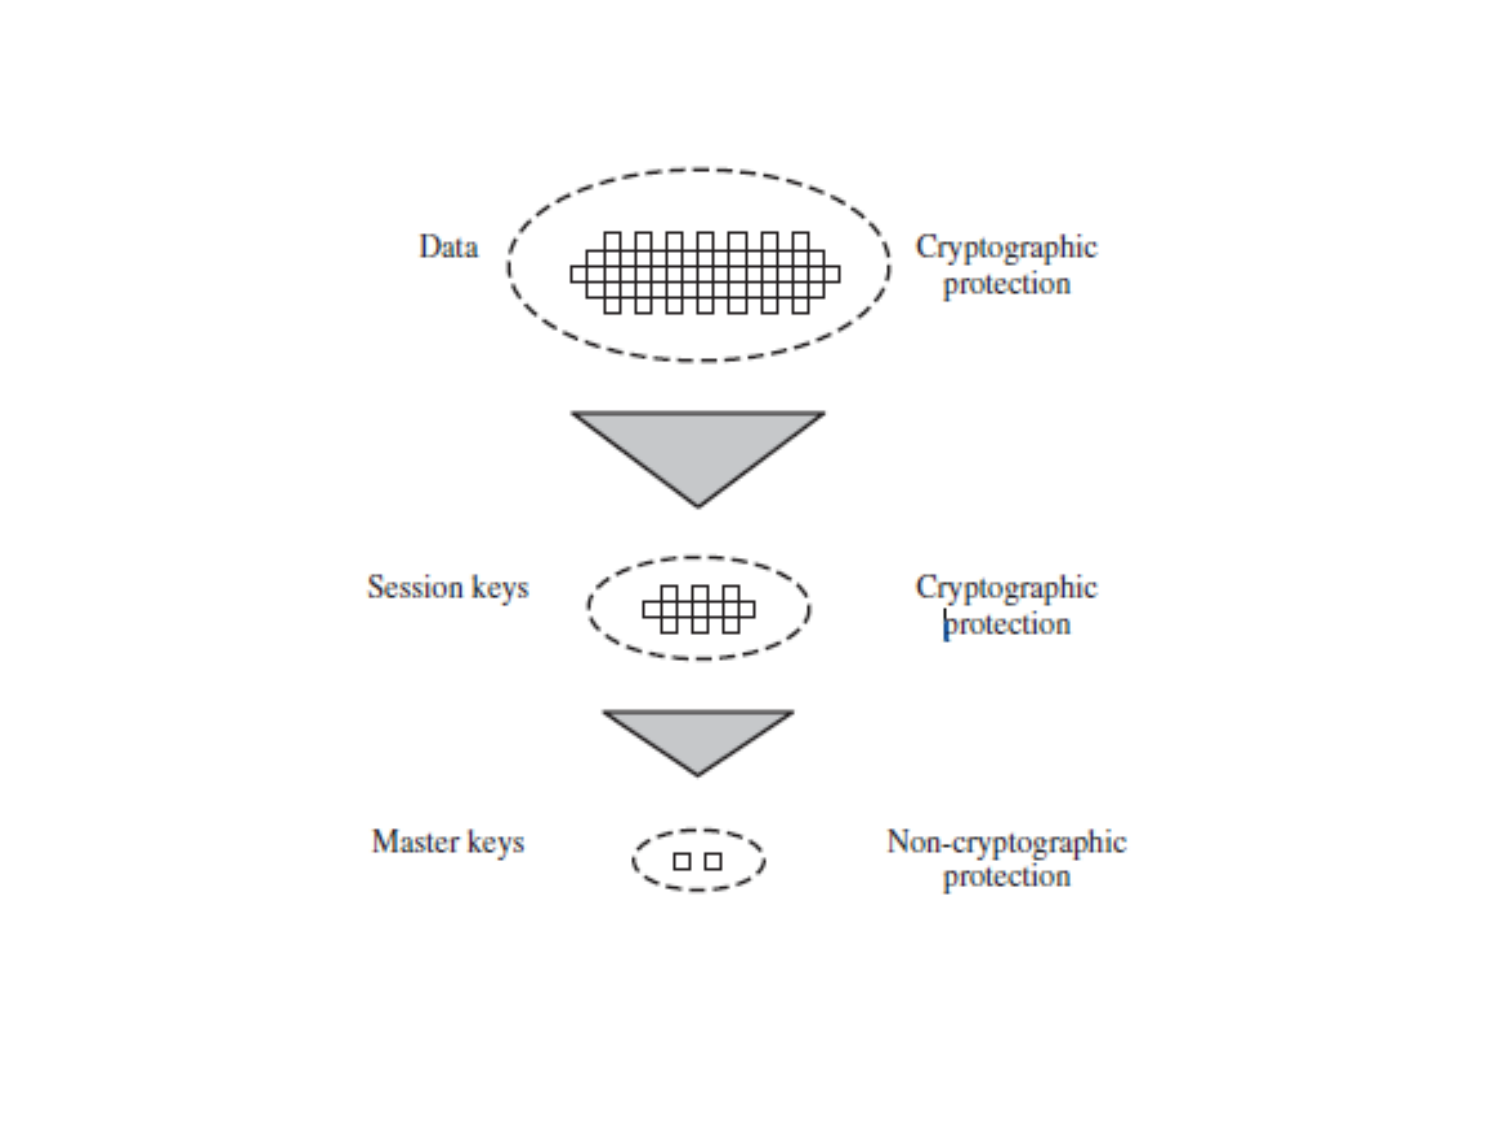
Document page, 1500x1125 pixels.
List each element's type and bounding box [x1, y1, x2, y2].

list [174, 162, 1313, 913]
